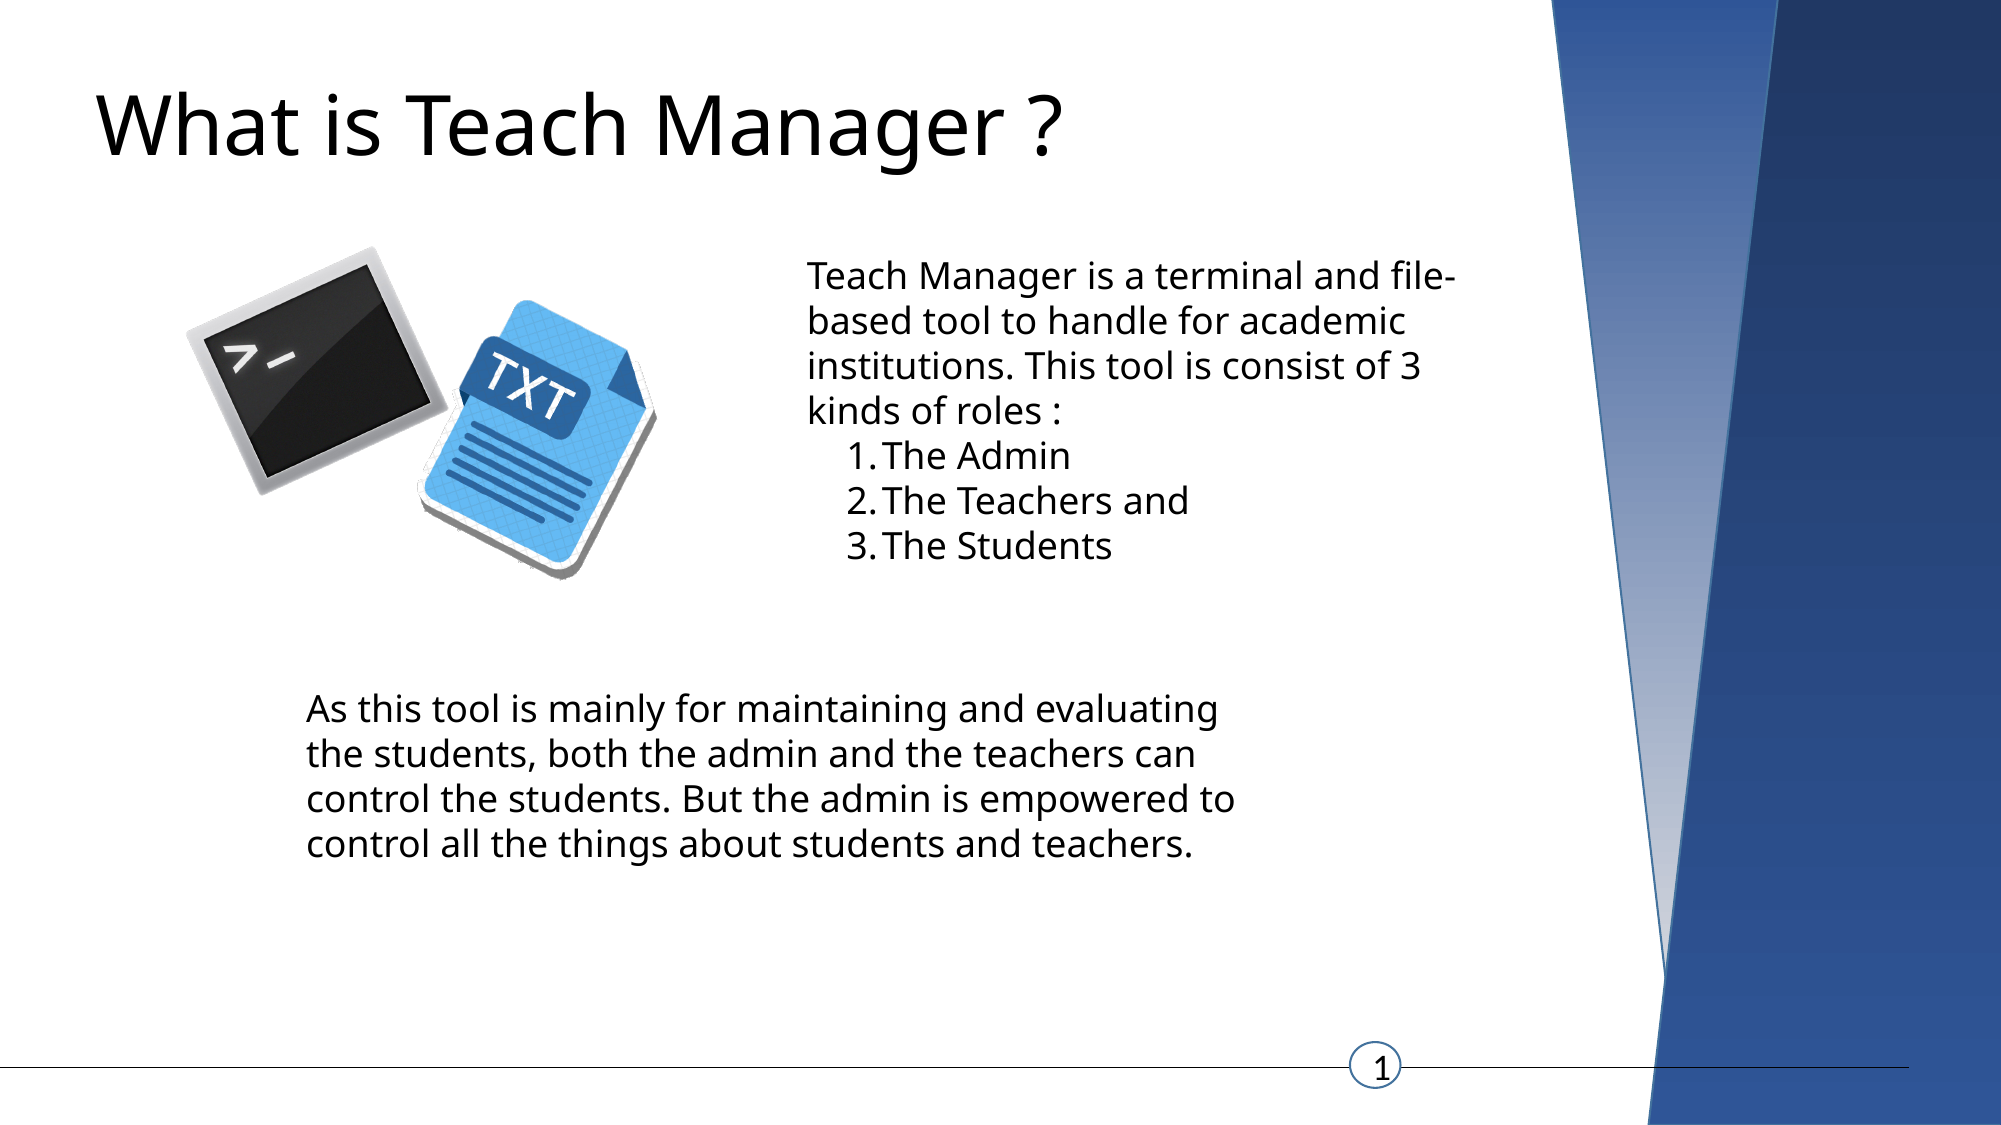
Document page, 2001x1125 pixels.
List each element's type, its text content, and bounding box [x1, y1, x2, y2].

text_box [1551, 0, 1776, 974]
picture [113, 188, 705, 600]
text_box As this tool is mainly for maintaining and evaluating the students, both the admin and the teachers can control the students. But the admin is empowered to control all the things about students and teachers. [291, 677, 1293, 873]
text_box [0, 1042, 1909, 1088]
text_box Teach Manager is a terminal and file-based tool to handle for academic institutions. This tool is consist of 3 kinds of roles : The Admin The Teachers and The Students [792, 244, 1522, 575]
text_box What is Teach Manager ? [80, 65, 1080, 180]
text_box [1647, 0, 2000, 1125]
